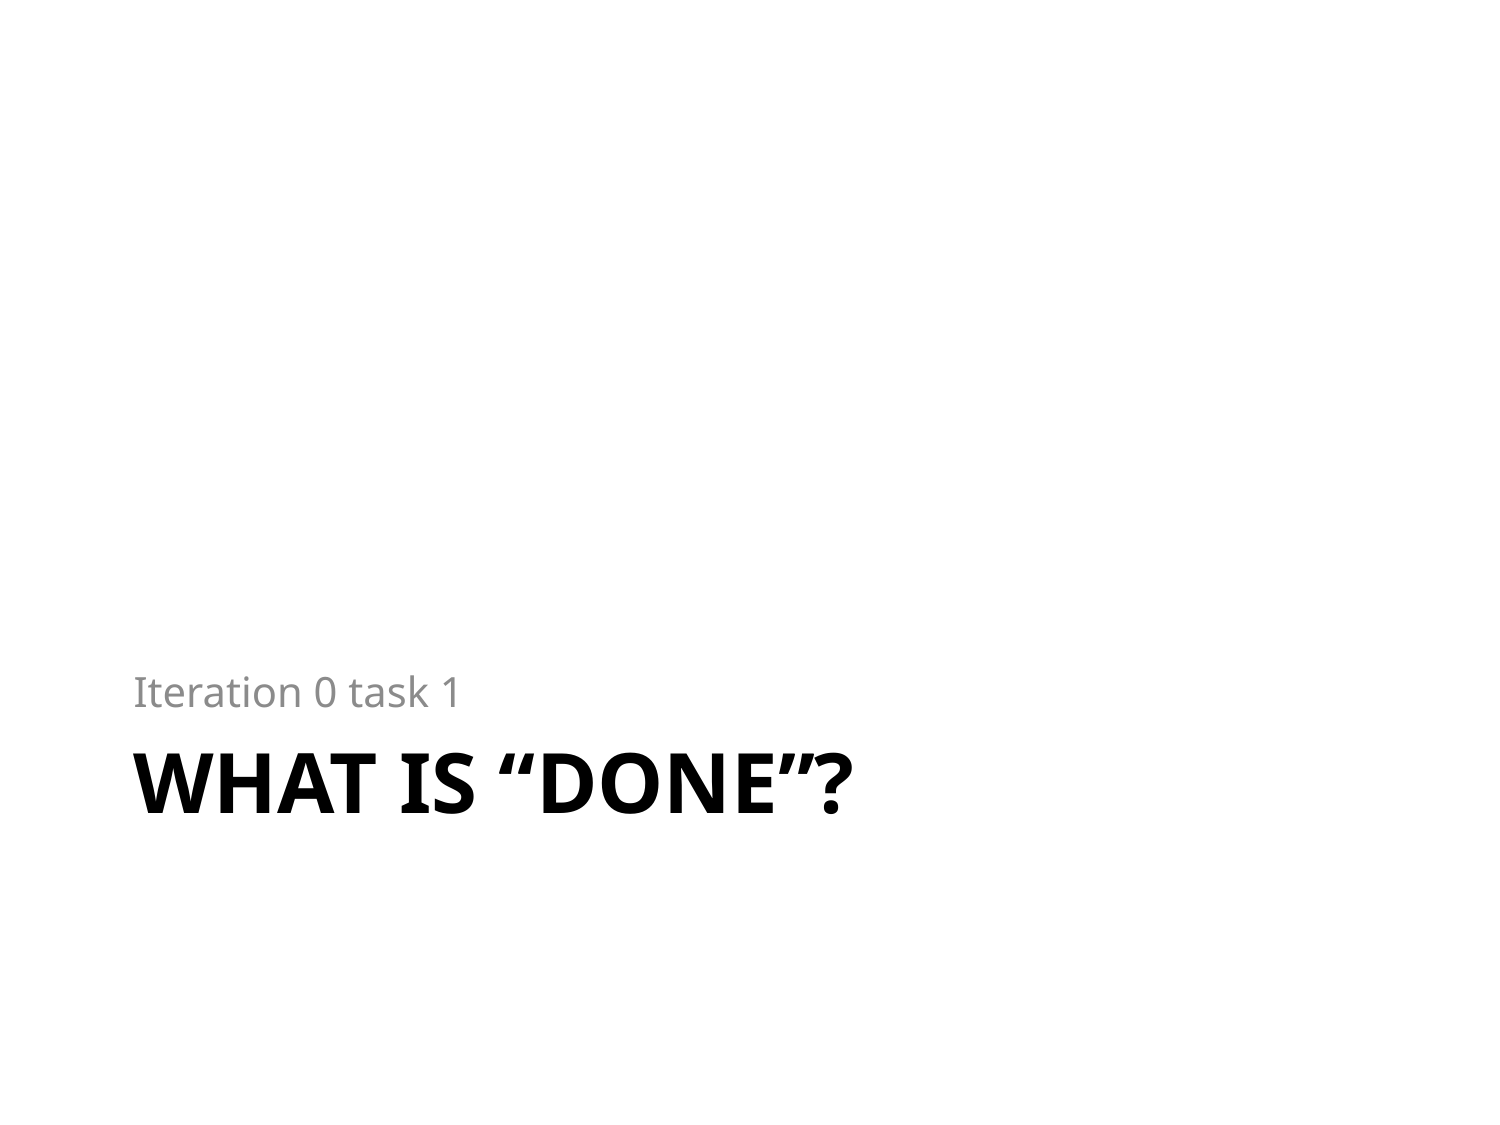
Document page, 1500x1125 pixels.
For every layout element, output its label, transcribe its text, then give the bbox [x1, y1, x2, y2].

title What is “done”? [118, 723, 1394, 947]
list Iteration 0 task 1 [118, 476, 1394, 723]
